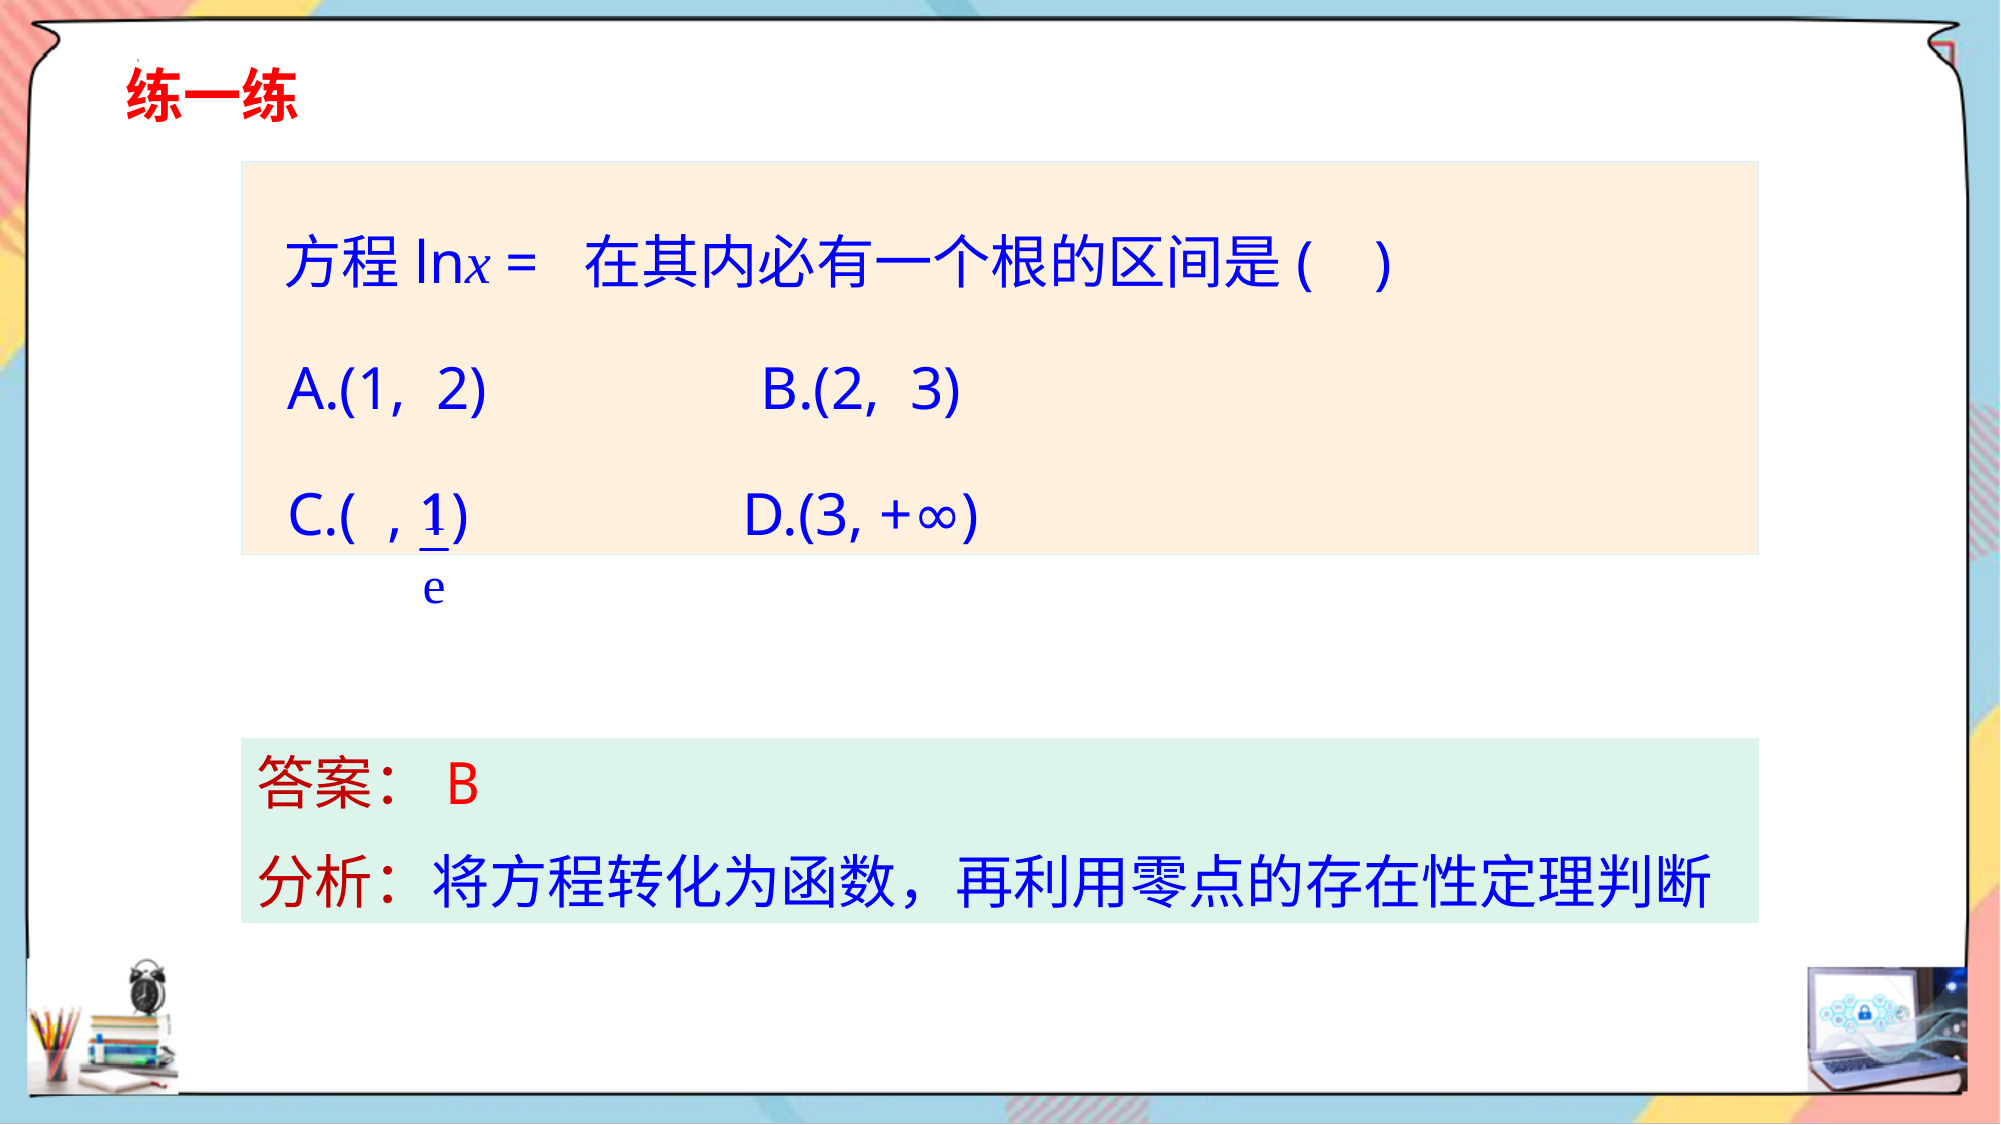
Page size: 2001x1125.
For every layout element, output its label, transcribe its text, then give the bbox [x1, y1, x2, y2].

text_box 答案：B 分析：将方程转化为函数，再利用零点的存在性定理判断 [241, 738, 1759, 923]
picture [0, 0, 2001, 1125]
text_box 练一练 [110, 52, 393, 137]
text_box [416, 486, 452, 610]
